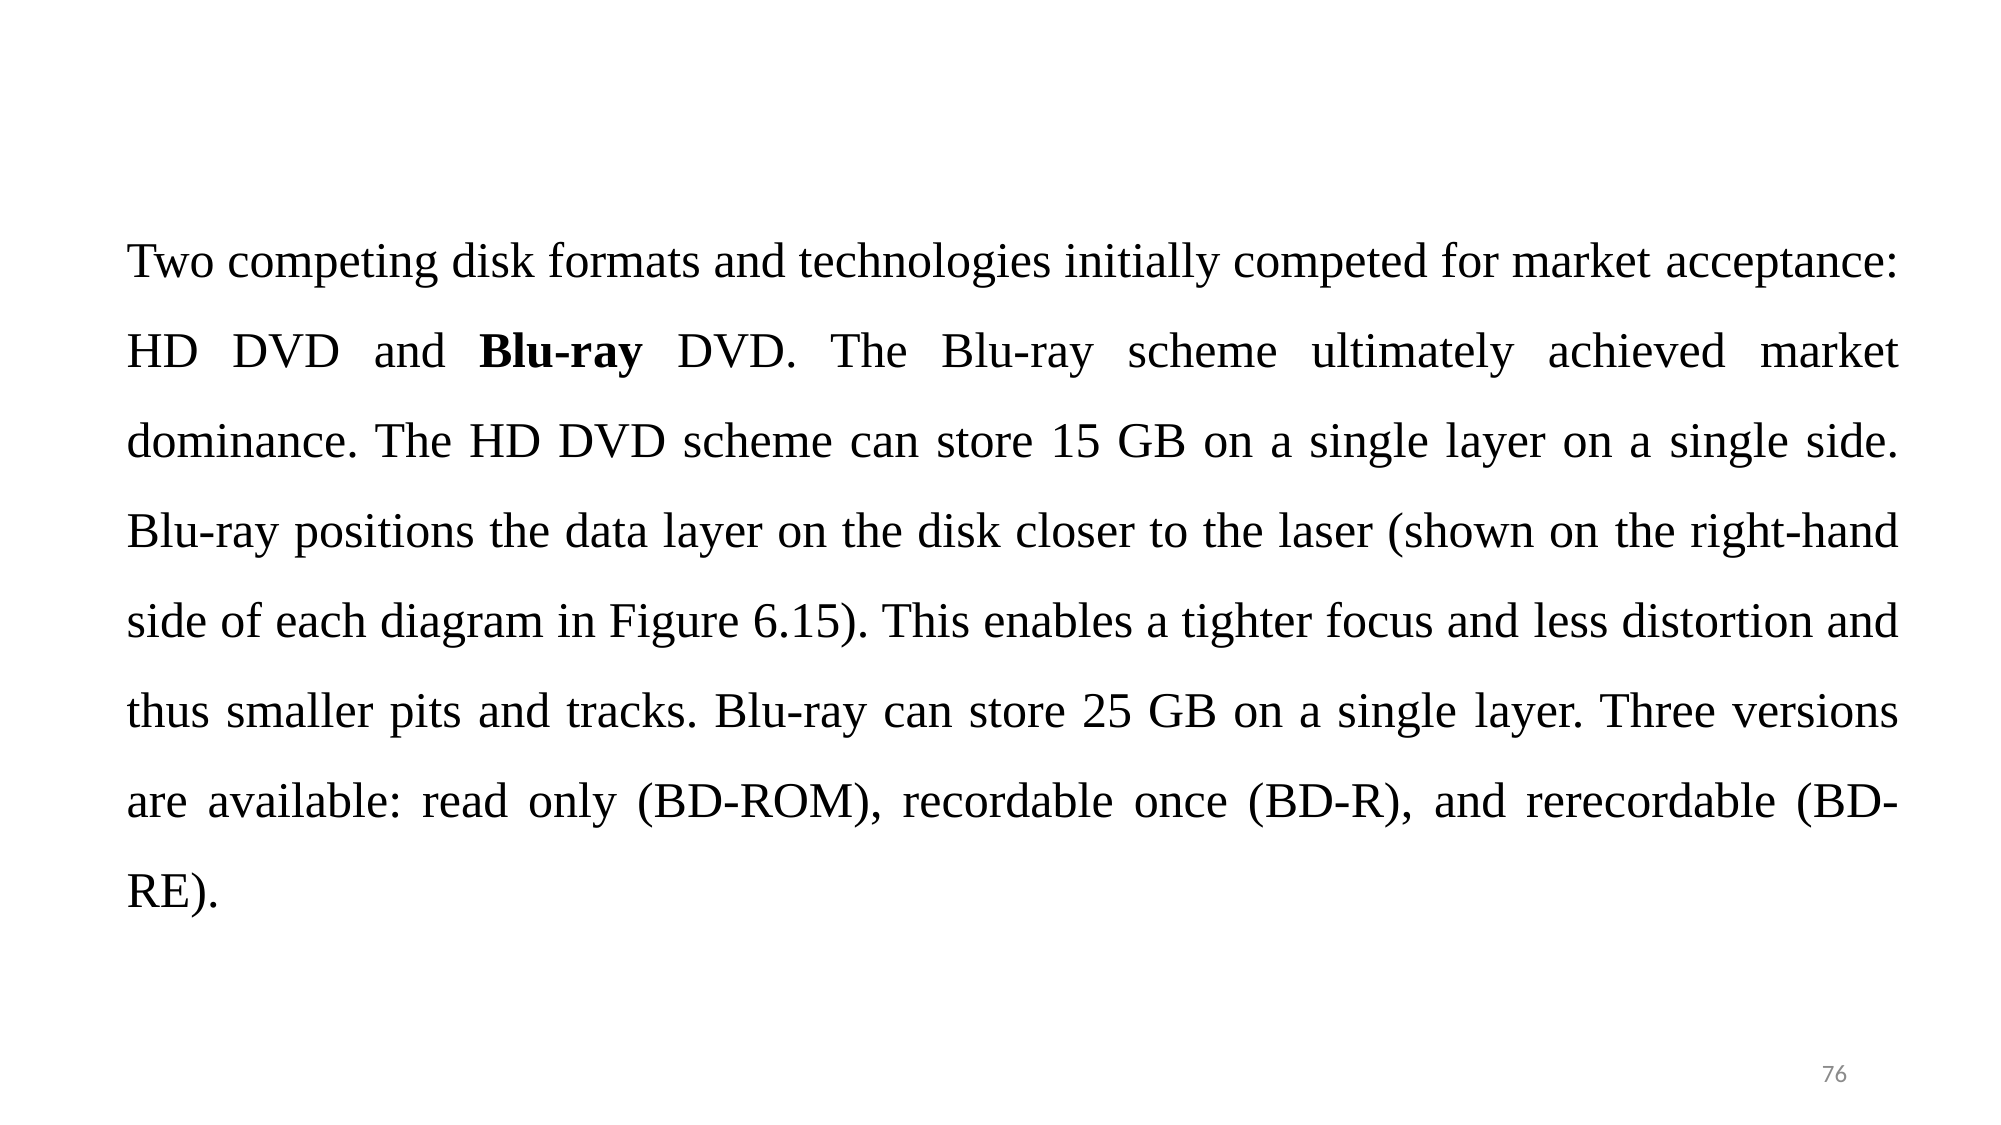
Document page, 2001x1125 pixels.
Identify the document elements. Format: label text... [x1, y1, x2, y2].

slide_number 76 [1412, 1042, 1863, 1103]
text_box Two competing disk formats and technologies initially competed for market acceptance: HD DVD and Blu-ray DVD. The Blu-ray scheme ultimately achieved market dominance. The HD DVD scheme can store 15 GB on a single layer on a single side. Blu-ray positions the data layer on the disk closer to the laser (shown on the right-hand side of each diagram in Figure 6.15). This enables a tighter focus and less distortion and thus smaller pits and tracks. Blu-ray can store 25 GB on a single layer. Three versions are available: read only (BD-ROM), recordable once (BD-R), and rerecordable (BD-RE). [111, 190, 1914, 925]
